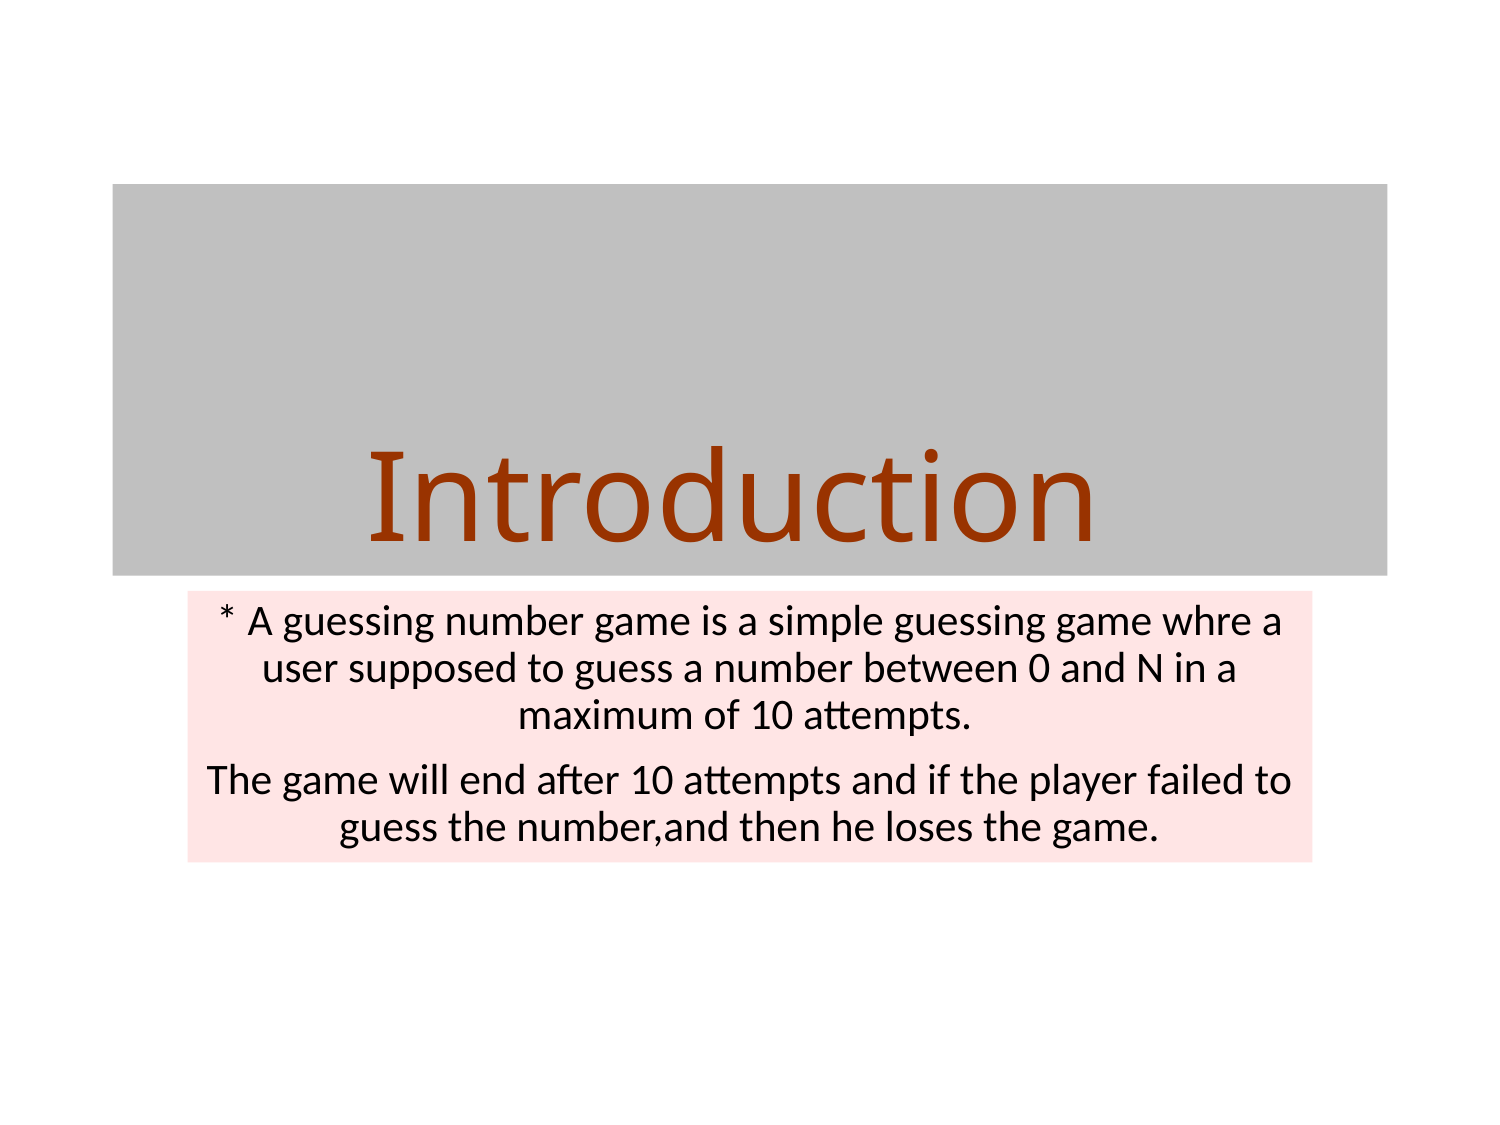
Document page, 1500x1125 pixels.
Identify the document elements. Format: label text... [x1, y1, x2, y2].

subtitle * A guessing number game is a simple guessing game whre a user supposed to guess a number between 0 and N in a maximum of 10 attempts. The game will end after 10 attempts and if the player failed to guess the number,and then he loses the game. [187, 590, 1313, 863]
title Introduction [112, 184, 1388, 576]
